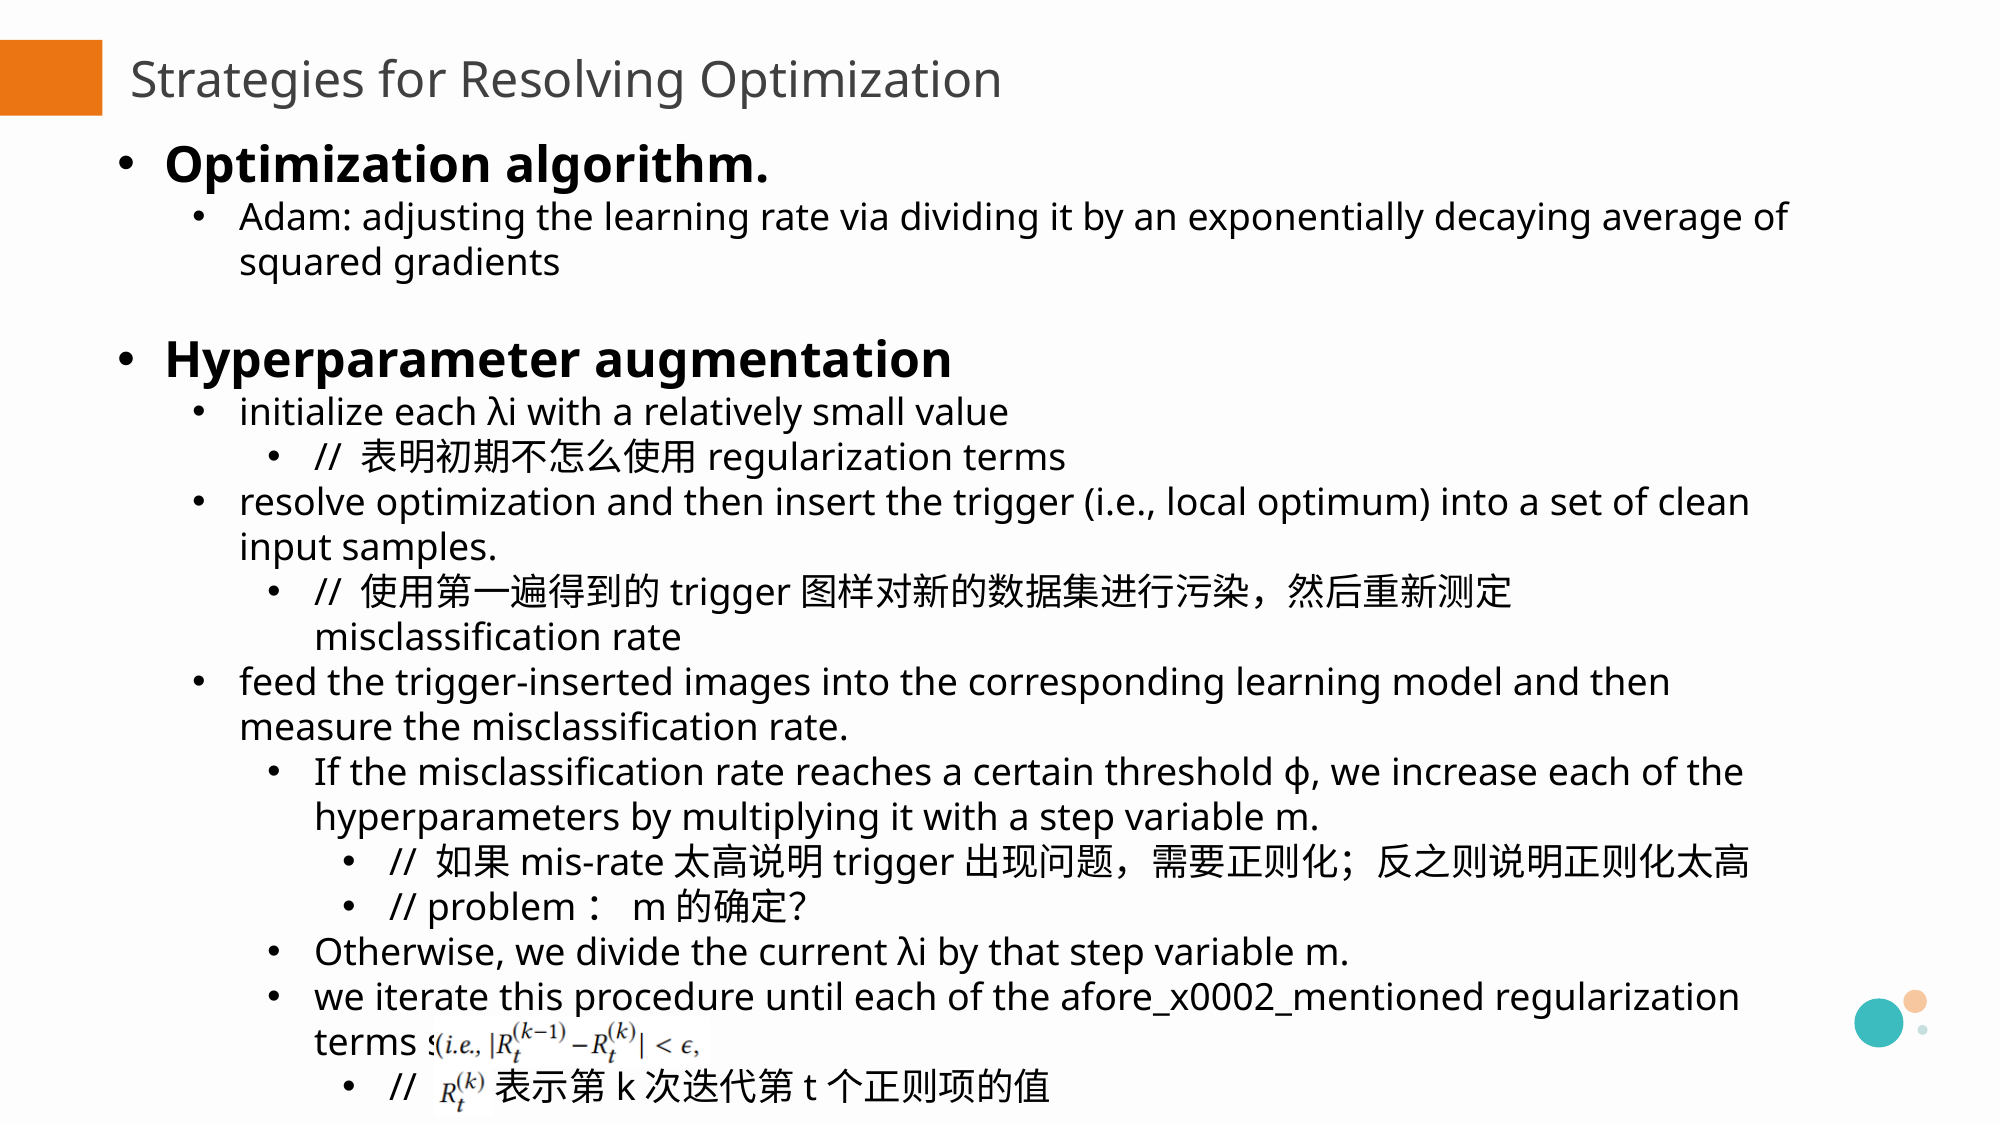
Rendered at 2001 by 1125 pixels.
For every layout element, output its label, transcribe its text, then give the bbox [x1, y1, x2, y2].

text_box Optimization algorithm. Adam: adjusting the learning rate via dividing it by an exponentially decaying average of squared gradients Hyperparameter augmentation initialize each λi with a relatively small value // 表明初期不怎么使用regularization terms resolve optimization and then insert the trigger (i.e., local optimum) into a set of clean input samples. // 使用第一遍得到的trigger图样对新的数据集进行污染，然后重新测定misclassification rate feed the trigger-inserted images into the corresponding learning model and then measure the misclassification rate. If the misclassification rate reaches a certain threshold ϕ, we increase each of the hyperparameters by multiplying it with a step variable m. // 如果mis-rate太高说明trigger出现问题，需要正则化；反之则说明正则化太高 // problem：m的确定？ Otherwise, we divide the current λi by that step variable m. we iterate this procedure until each of the afore_x0002_mentioned regularization terms stays stable, // 表示第k次迭代第t个正则项的值 [102, 125, 1823, 1116]
picture [434, 1017, 710, 1117]
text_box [0, 39, 1285, 116]
slide_number [1843, 992, 1915, 1053]
